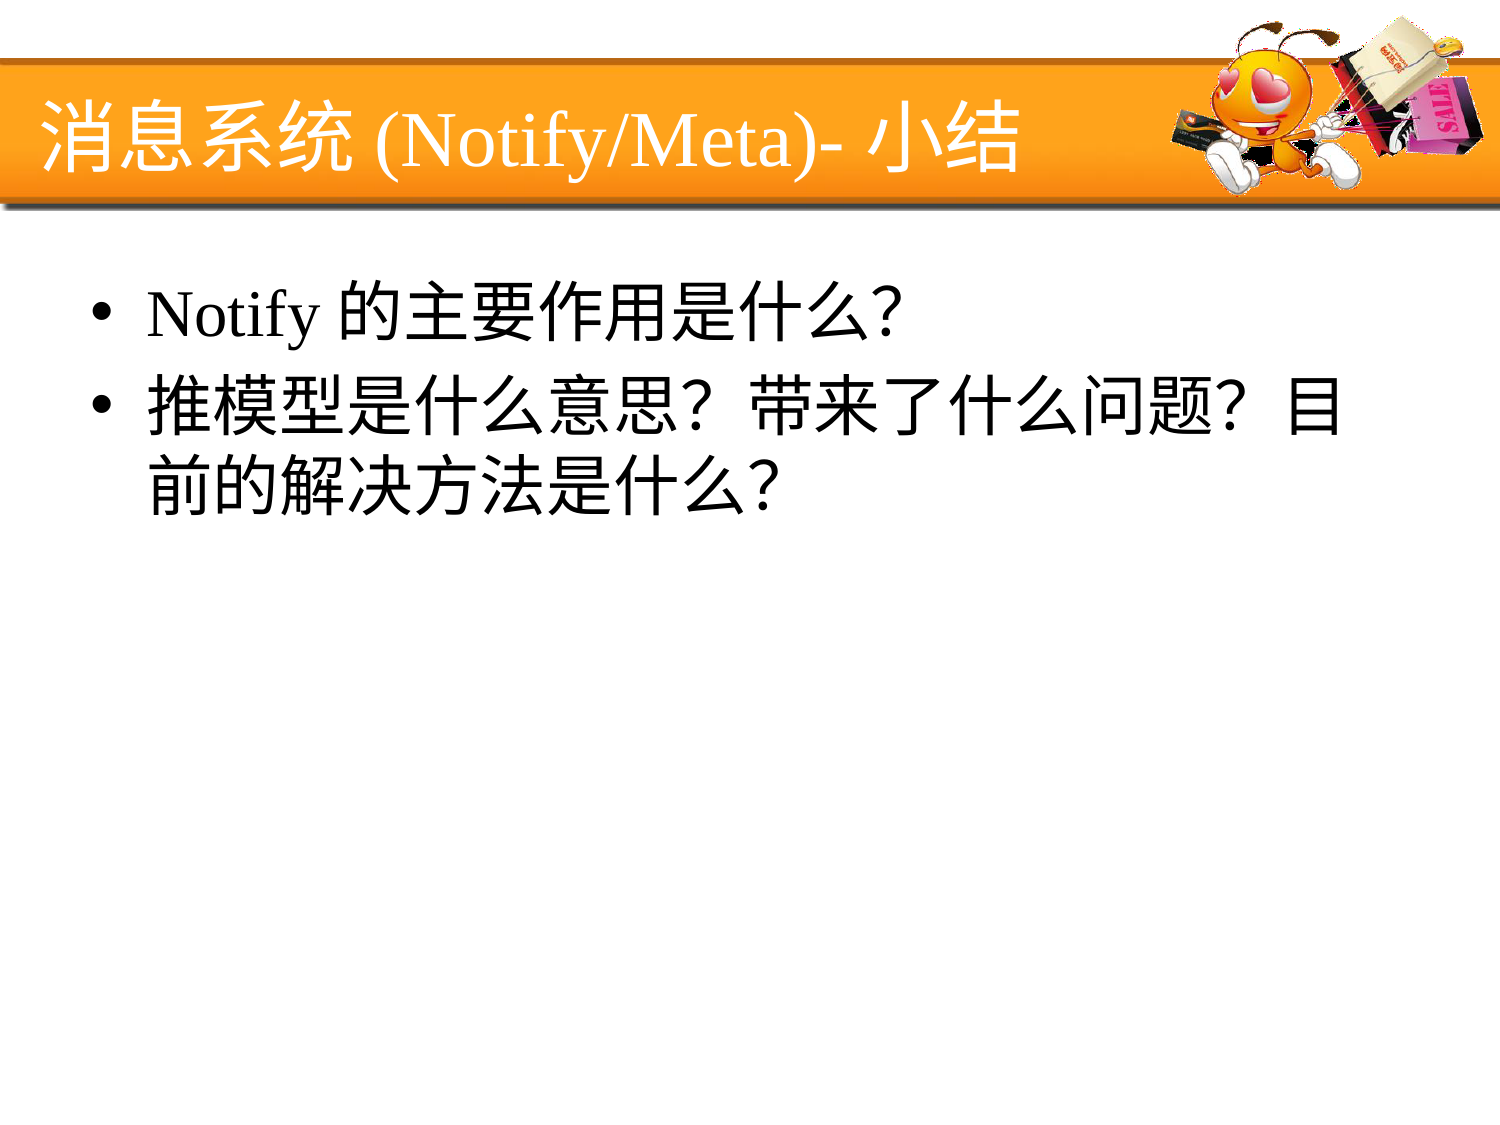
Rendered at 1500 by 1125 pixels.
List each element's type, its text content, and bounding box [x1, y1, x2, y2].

list Notify的主要作用是什么？ 推模型是什么意思？带来了什么问题？目前的解决方法是什么？ [75, 262, 1425, 1005]
title 消息系统(Notify/Meta)-小结 [23, 70, 1184, 200]
picture [0, 0, 1500, 258]
